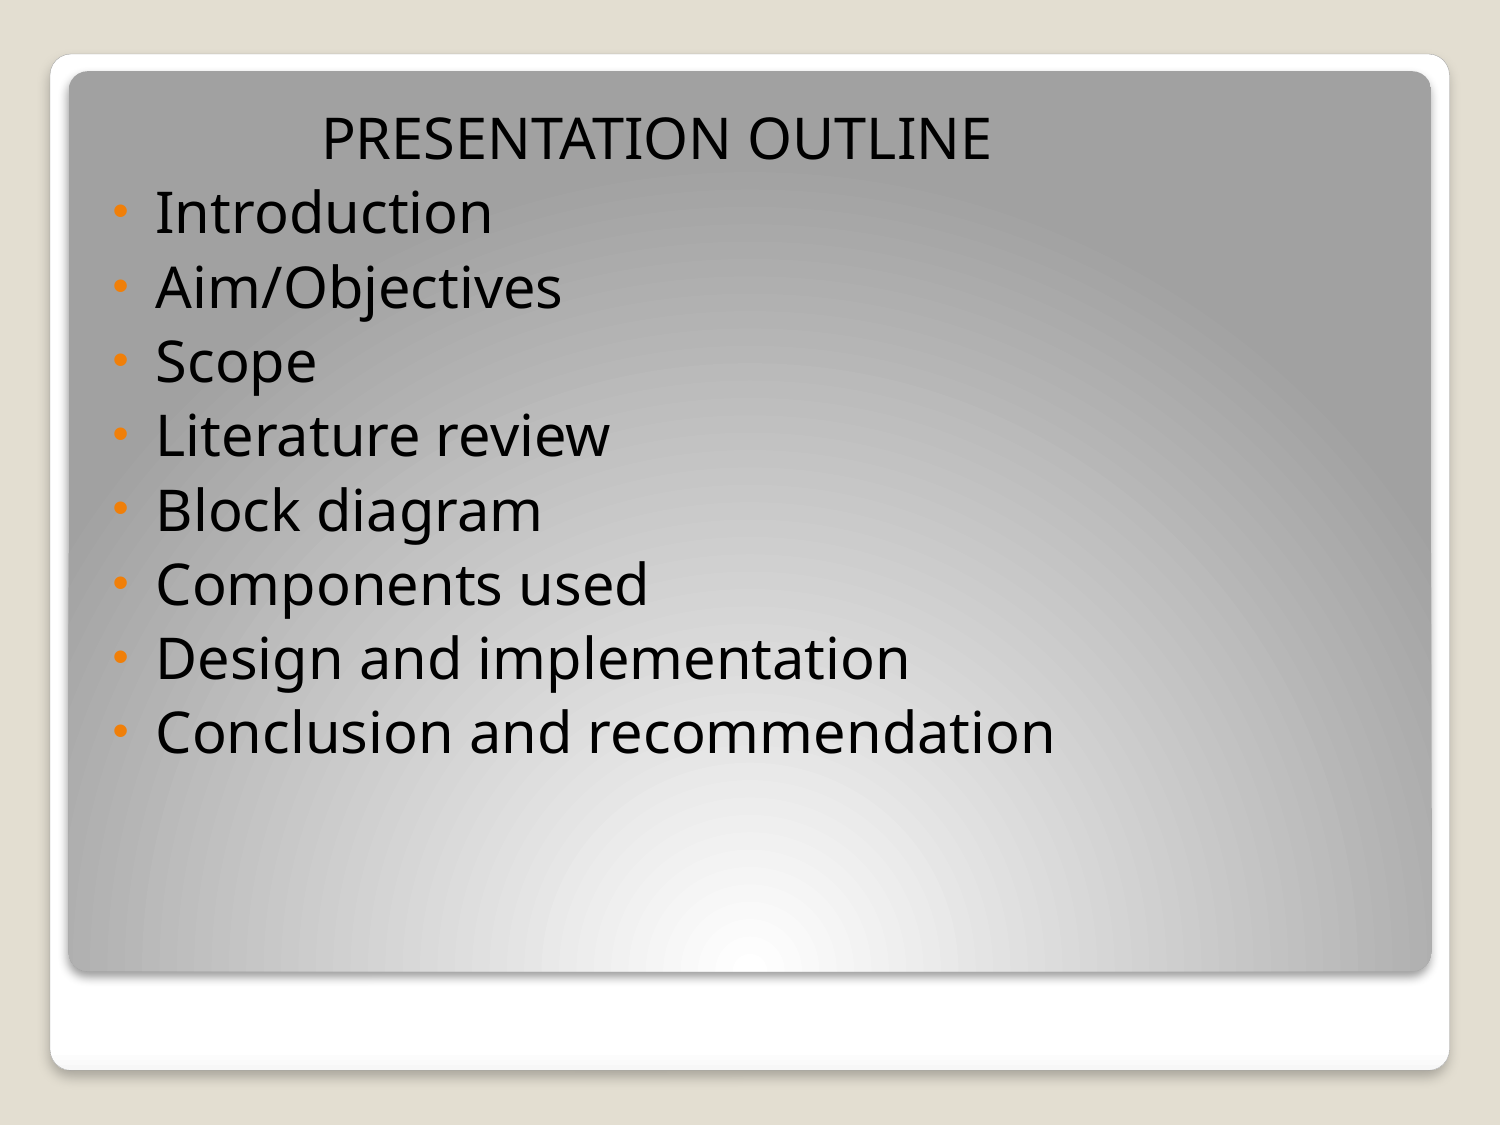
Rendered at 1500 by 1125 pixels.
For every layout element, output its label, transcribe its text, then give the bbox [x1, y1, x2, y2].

list PRESENTATION OUTLINE Introduction Aim/Objectives Scope Literature review Block diagram Components used Design and implementation Conclusion and recommendation [82, 86, 1425, 774]
